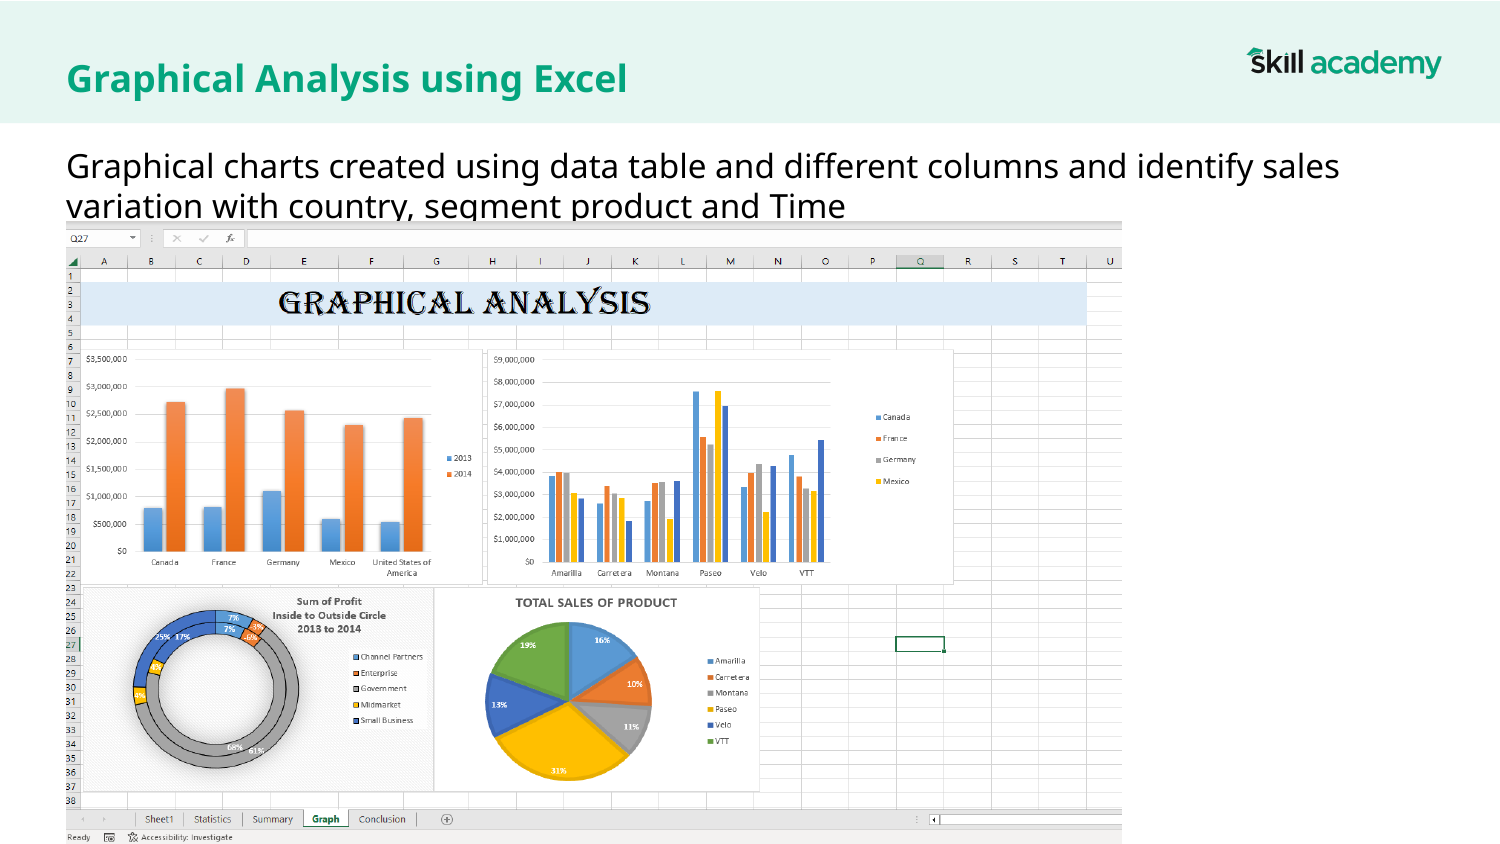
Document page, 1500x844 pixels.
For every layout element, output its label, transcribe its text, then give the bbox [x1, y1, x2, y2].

list Graphical charts created using data table and different columns and identify sales variation with country, segment product and Time [51, 130, 1449, 679]
title Graphical Analysis using Excel [51, 40, 1449, 130]
picture [65, 221, 1122, 844]
